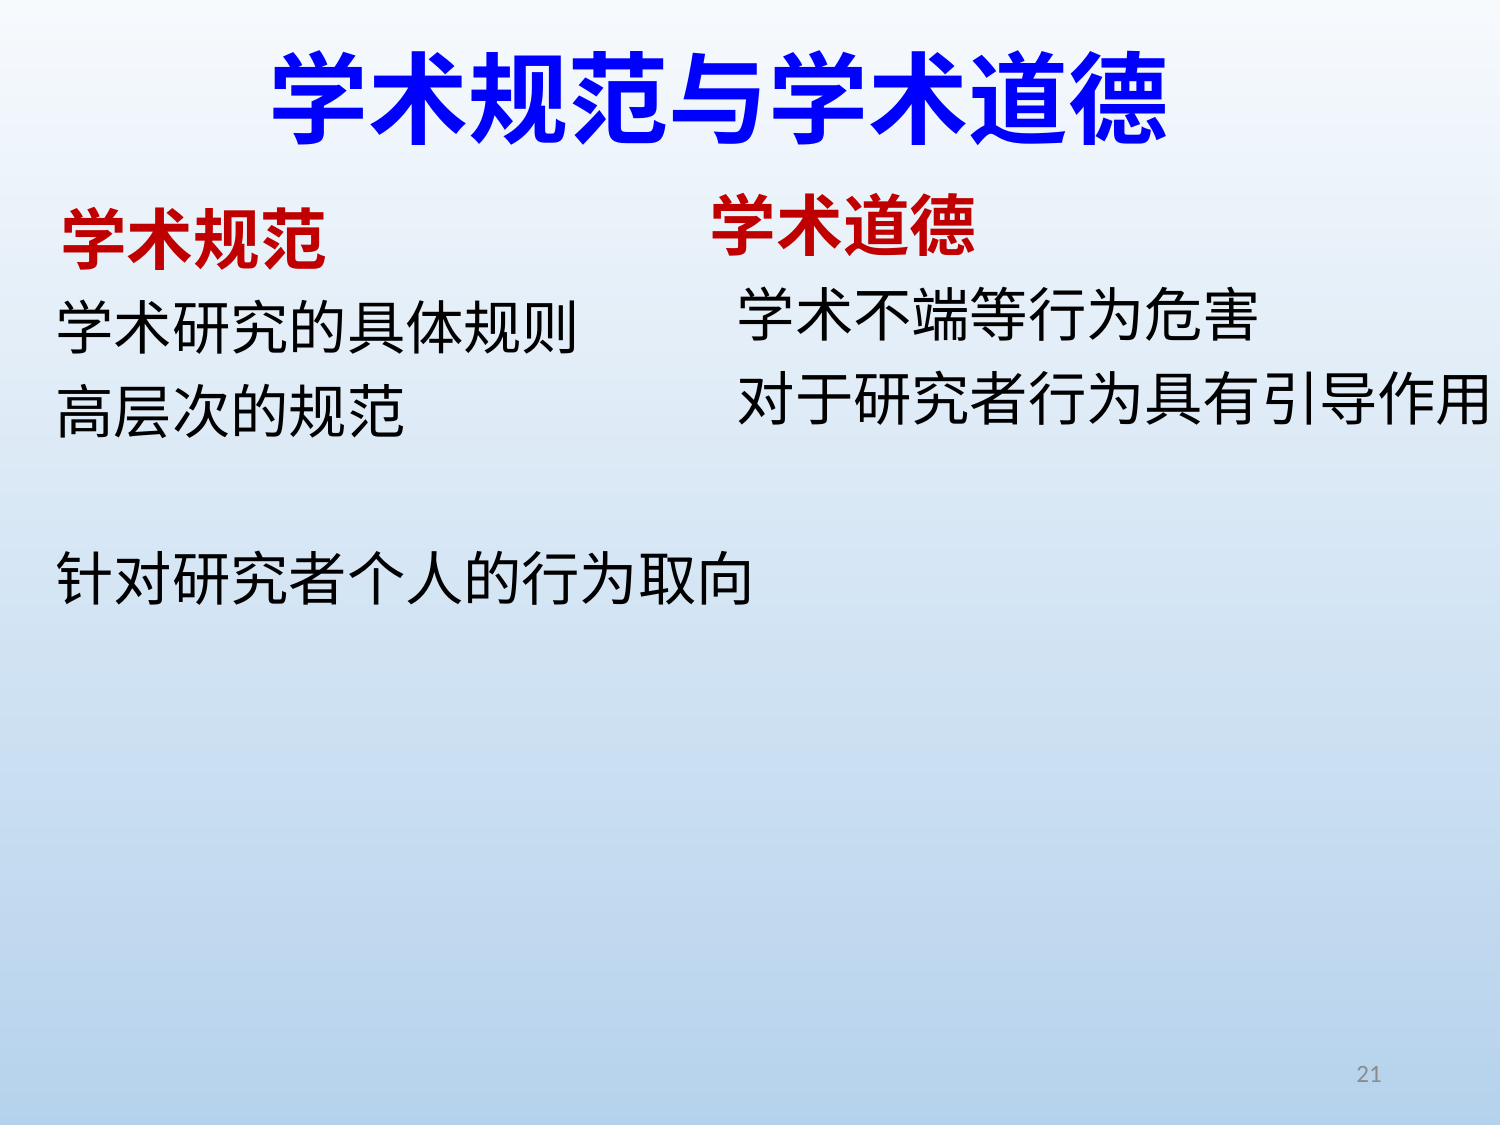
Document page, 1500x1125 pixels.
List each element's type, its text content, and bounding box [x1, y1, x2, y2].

slide_number 21 [1059, 1042, 1397, 1103]
list 学术规范 学术研究的具体规则 高层次的规范 针对研究者个人的行为取向 [13, 198, 792, 787]
list 学术道德 学术不端等行为危害 对于研究者行为具有引导作用 [694, 185, 1500, 774]
title 学术规范与学术道德 [201, 8, 1237, 198]
